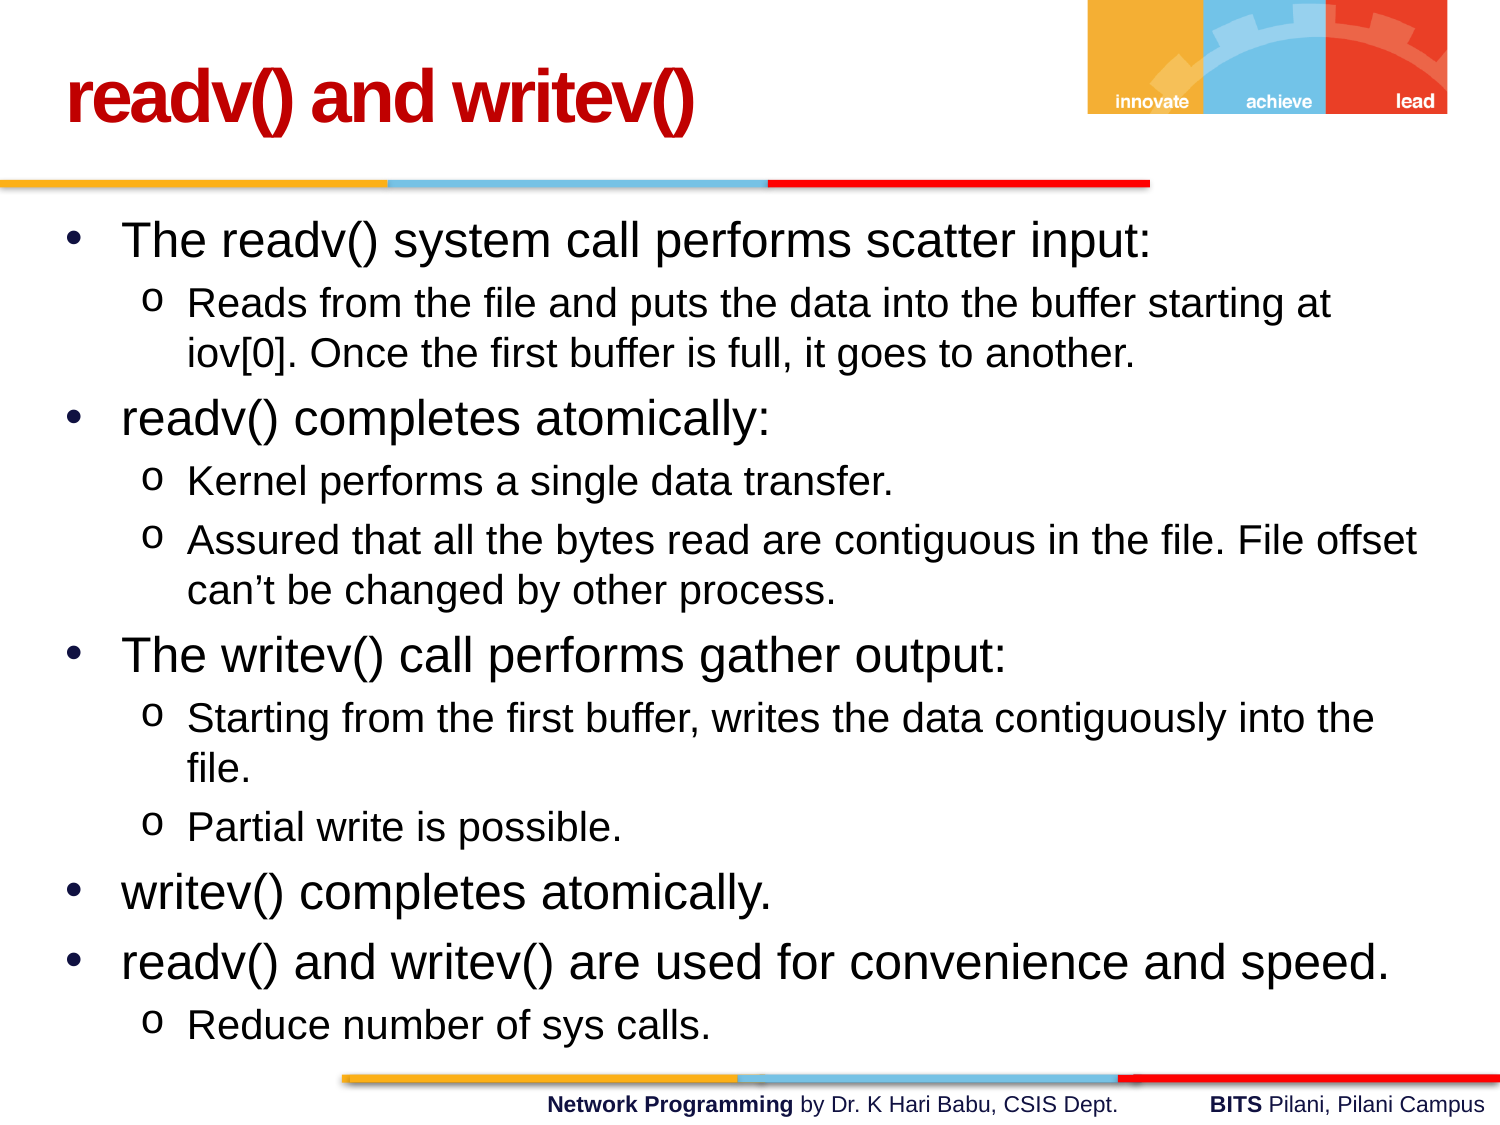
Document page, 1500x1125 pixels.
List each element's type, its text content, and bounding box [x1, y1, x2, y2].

picture [1087, 0, 1448, 114]
list The readv() system call performs scatter input: Reads from the file and puts the data into the buffer starting at iov[0]. Once the first buffer is full, it goes to another. readv() completes atomically: Kernel performs a single data transfer. Assured that all the bytes read are contiguous in the file. File offset can’t be changed by other process. The writev() call performs gather output: Starting from the first buffer, writes the data contiguously into the file. Partial write is possible. writev() completes atomically. readv() and writev() are used for convenience and speed. Reduce number of sys calls. [49, 199, 1463, 1038]
list readv() and writev() [49, 24, 1088, 176]
